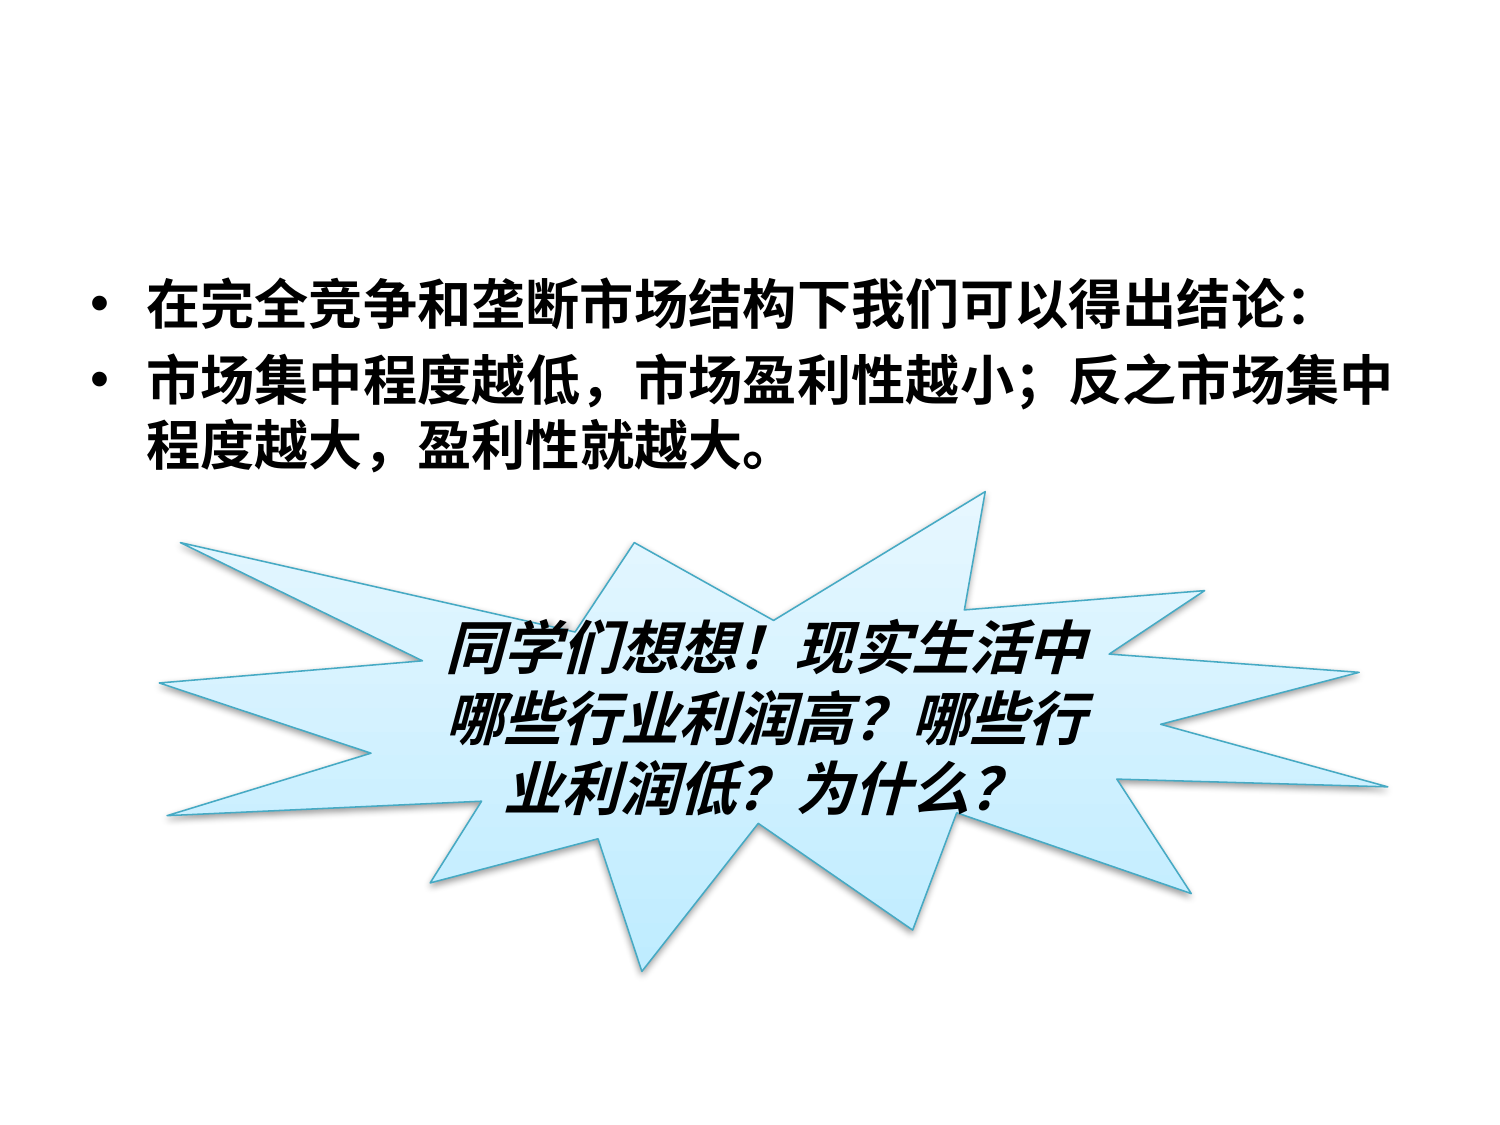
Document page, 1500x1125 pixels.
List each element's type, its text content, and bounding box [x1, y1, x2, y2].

text_box 同学们想想！现实生活中哪些行业利润高？哪些行业利润低？为什么？ [158, 490, 1389, 973]
list 在完全竞争和垄断市场结构下我们可以得出结论： 市场集中程度越低，市场盈利性越小；反之市场集中程度越大，盈利性就越大。 [75, 262, 1425, 539]
